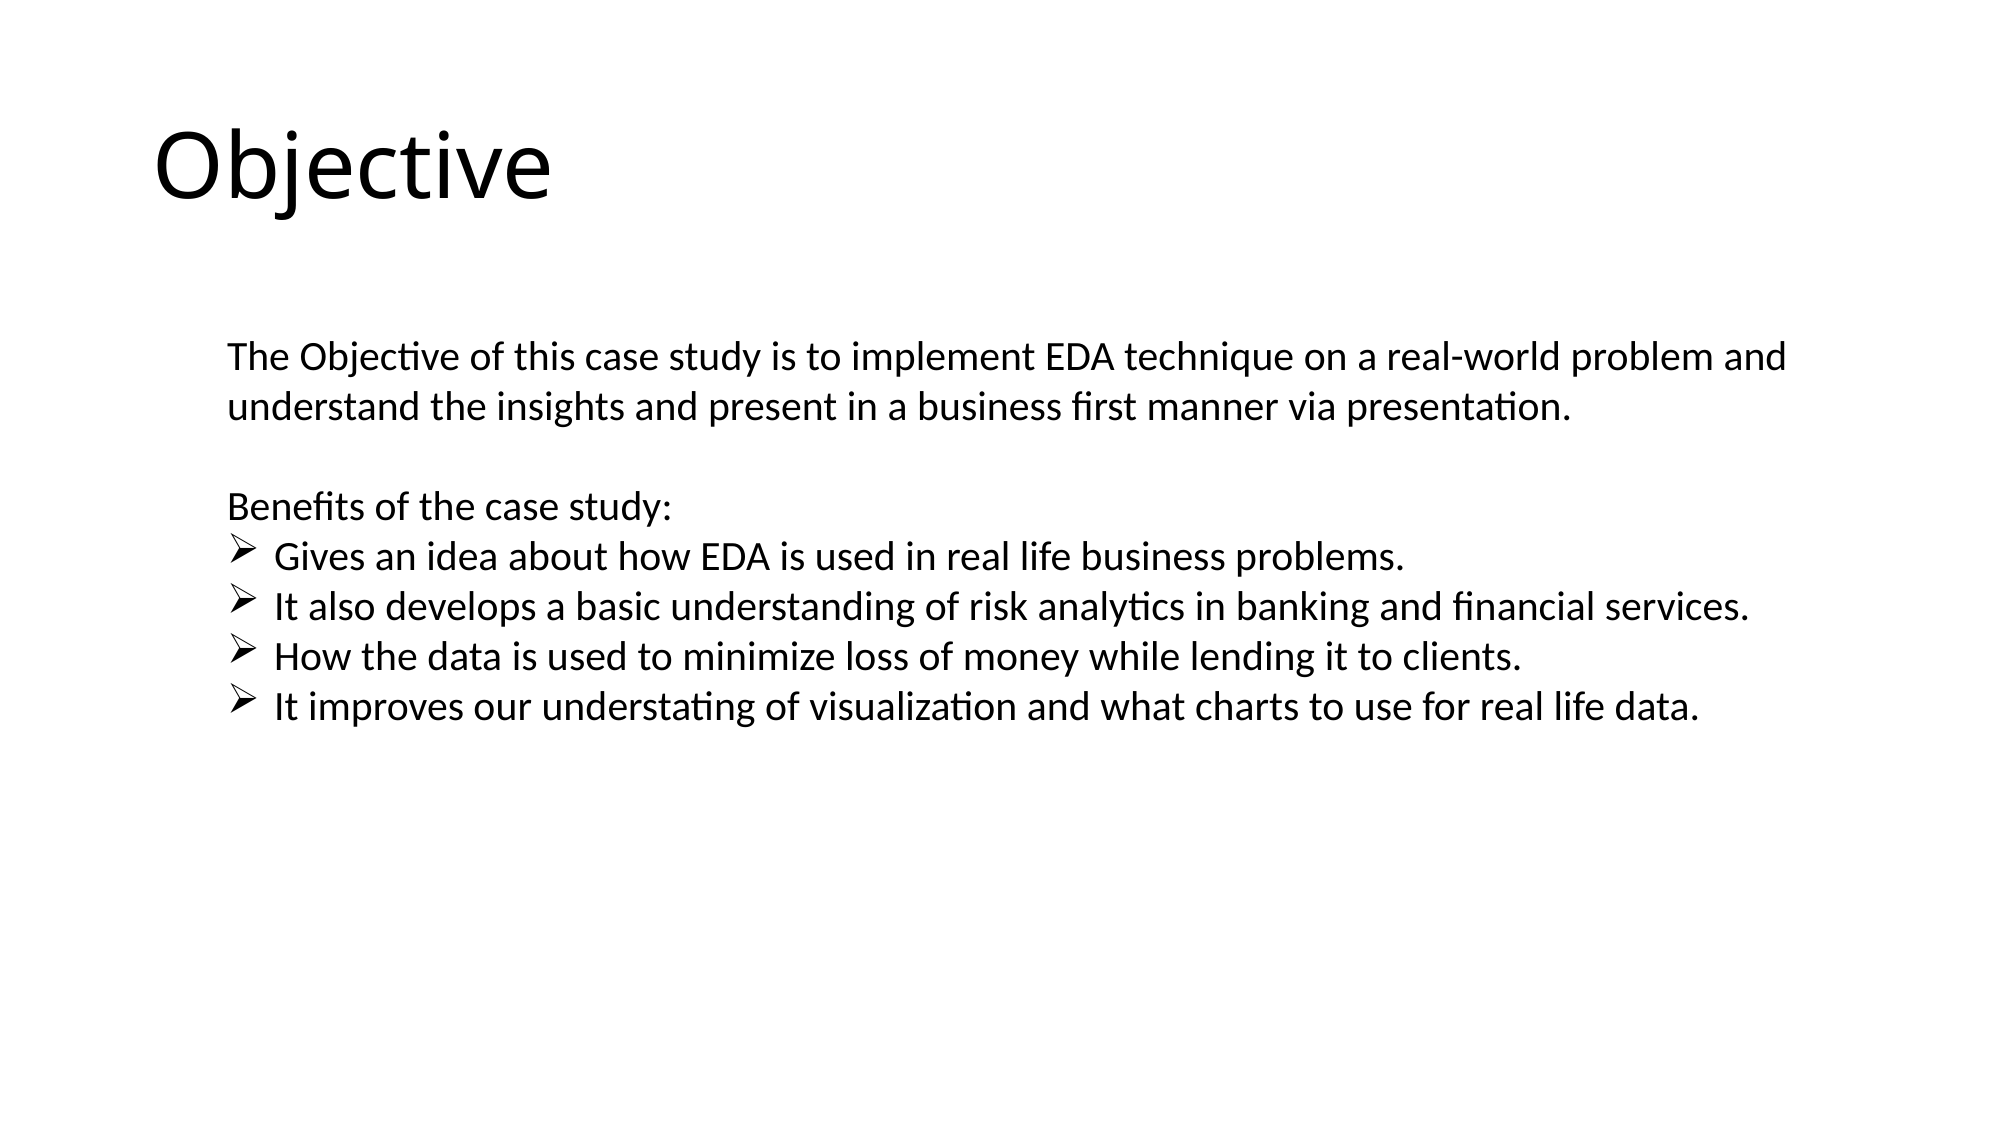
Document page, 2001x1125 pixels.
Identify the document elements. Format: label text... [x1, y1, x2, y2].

title Objective [137, 59, 1863, 278]
text_box The Objective of this case study is to implement EDA technique on a real-world problem and understand the insights and present in a business first manner via presentation. Benefits of the case study: Gives an idea about how EDA is used in real life business problems. It also develops a basic understanding of risk analytics in banking and financial services. How the data is used to minimize loss of money while lending it to clients. It improves our understating of visualization and what charts to use for real life data. [212, 321, 1863, 737]
